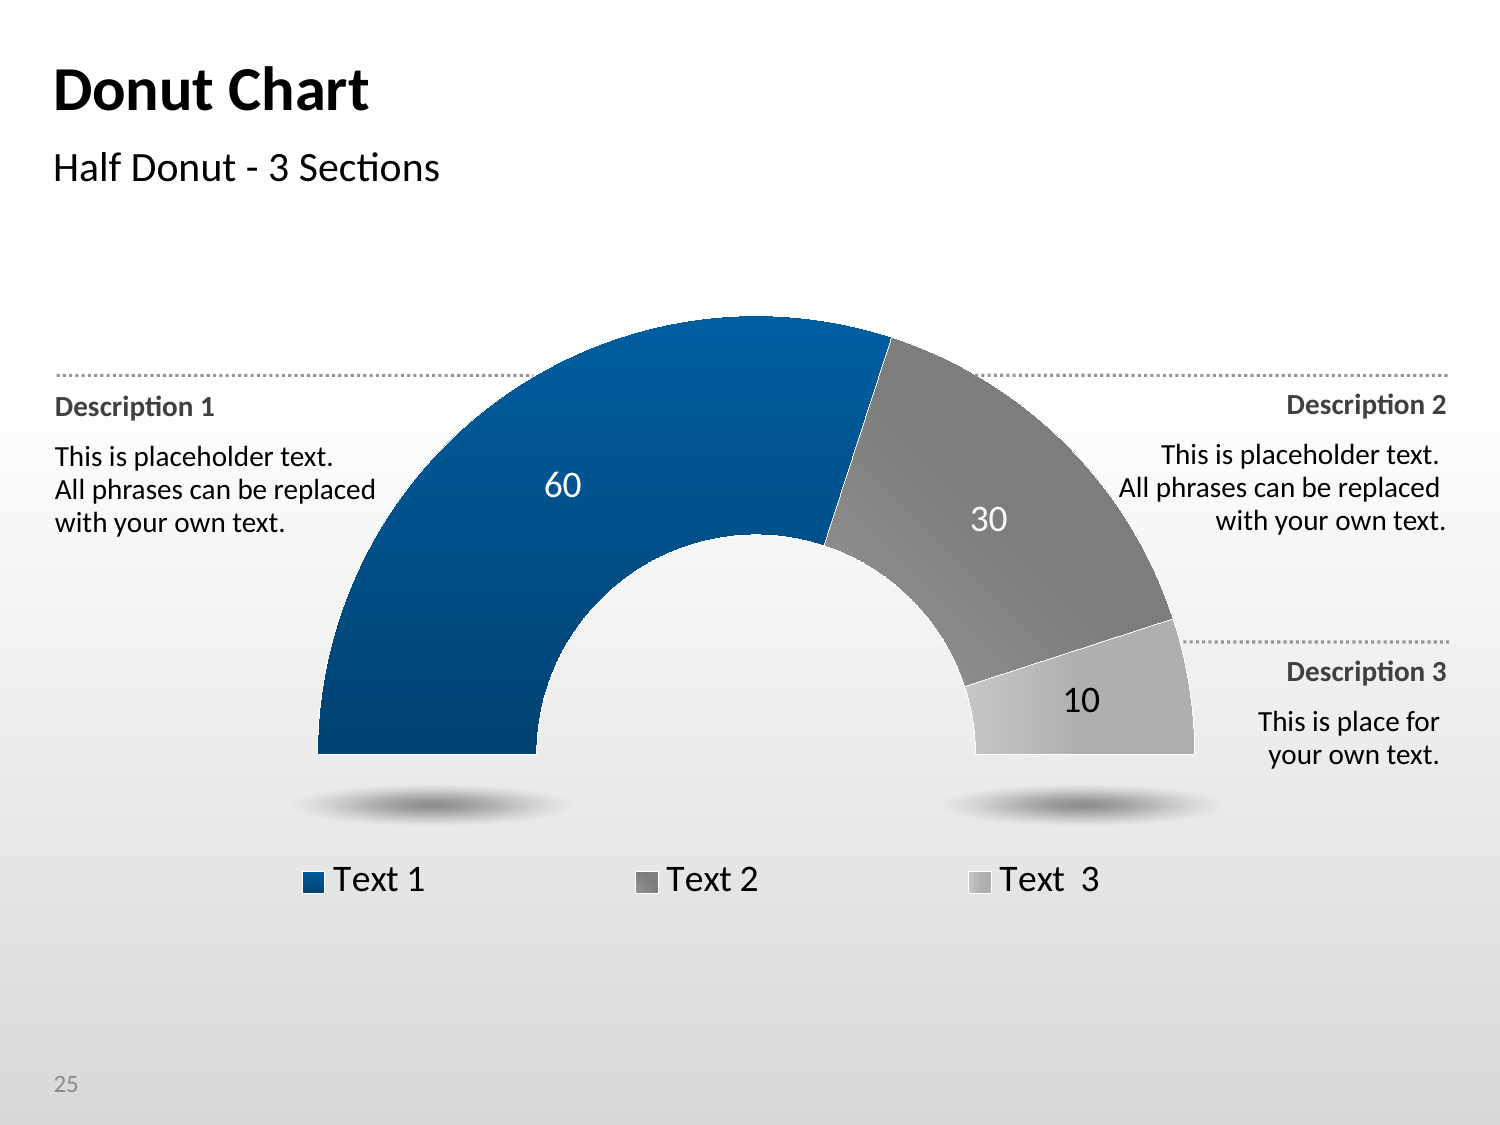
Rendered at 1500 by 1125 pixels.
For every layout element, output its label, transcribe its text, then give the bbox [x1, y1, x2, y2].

title Donut Chart [53, 39, 1447, 140]
chart [51, 294, 1453, 1125]
list Half Donut - 3 Sections [53, 140, 1447, 196]
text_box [54, 375, 534, 542]
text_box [1183, 639, 1450, 807]
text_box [974, 372, 1450, 542]
